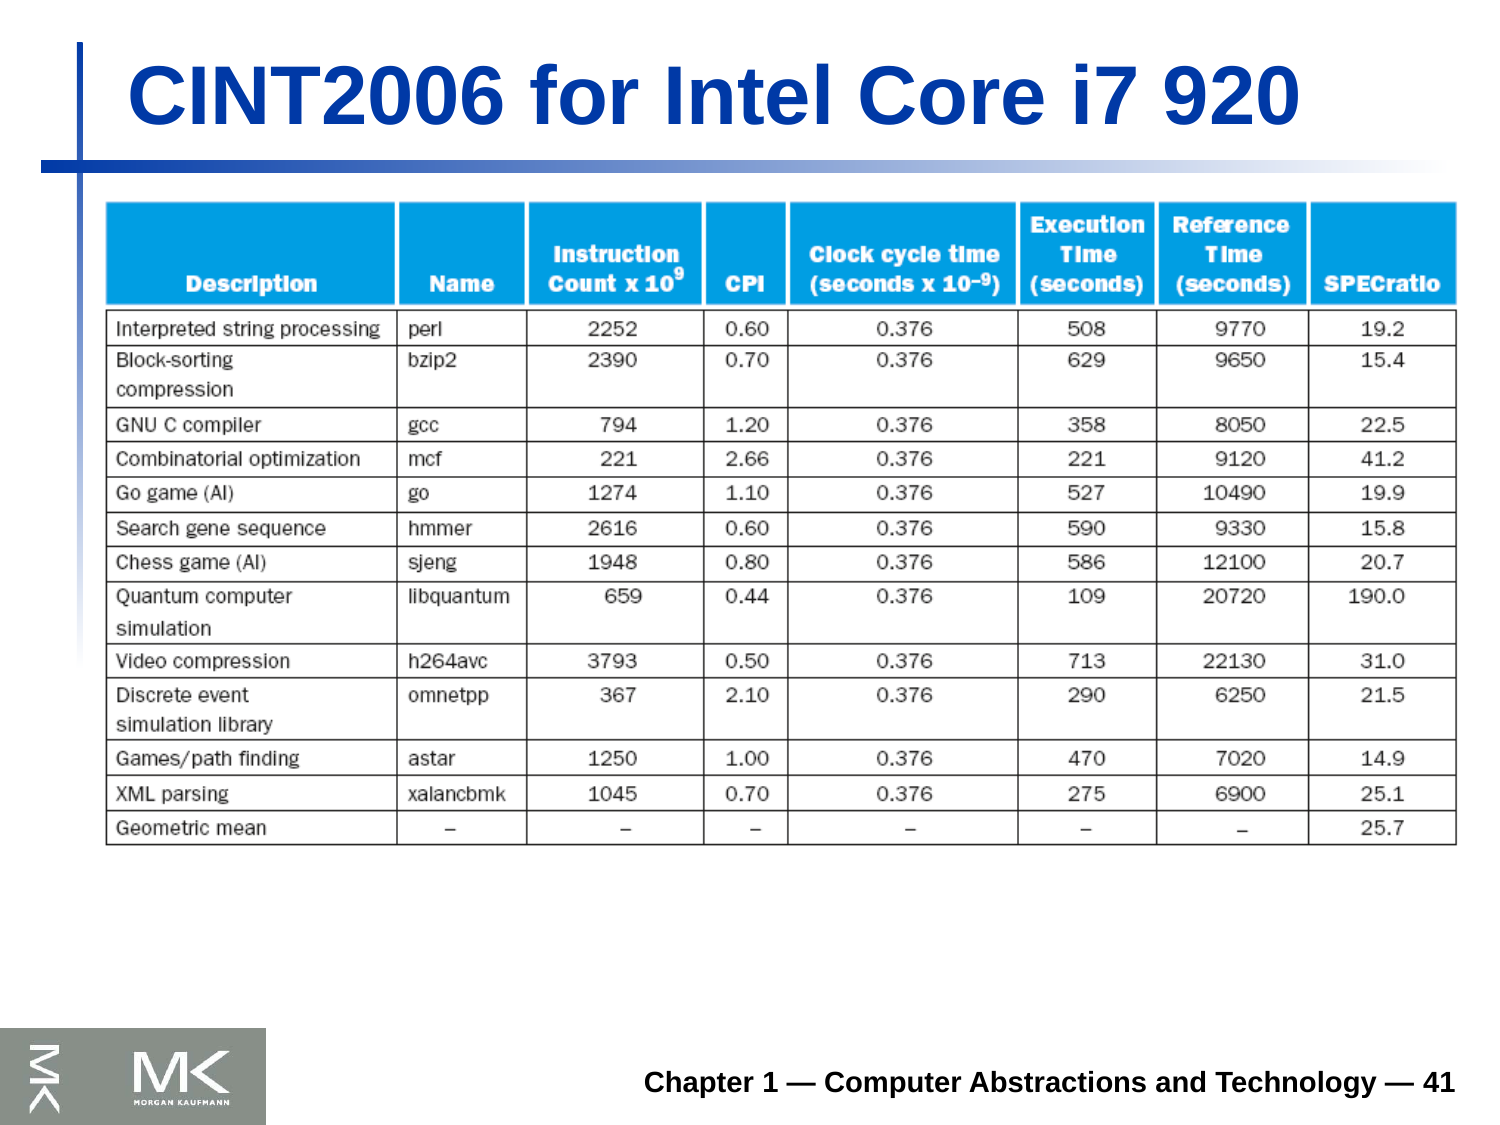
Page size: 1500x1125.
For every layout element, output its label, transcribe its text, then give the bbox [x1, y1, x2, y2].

title CINT2006 for Intel Core i7 920 [112, 0, 1468, 149]
picture [99, 196, 1463, 850]
text_box Chapter 1 — Computer Abstractions and Technology — ‹#› [277, 1046, 1471, 1106]
picture [0, 1028, 266, 1125]
